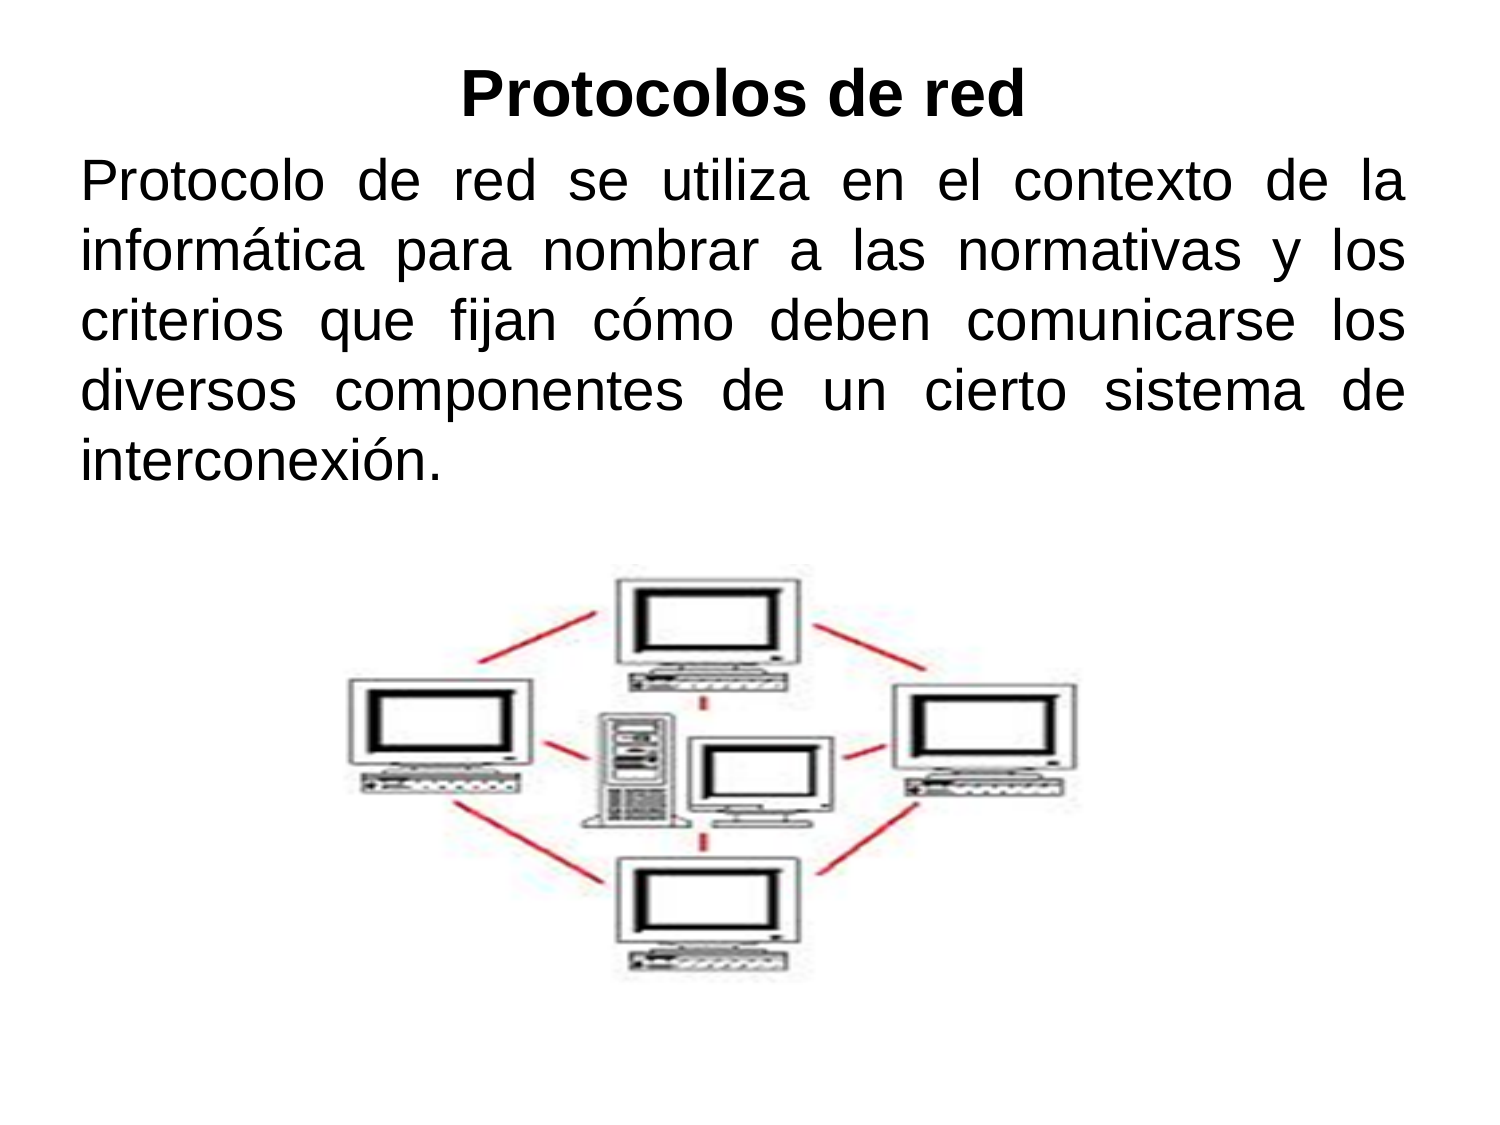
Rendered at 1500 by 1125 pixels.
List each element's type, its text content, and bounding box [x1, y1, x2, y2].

picture [312, 564, 1140, 988]
list Protocolos de red Protocolo de red se utiliza en el contexto de la informática para nombrar a las normativas y los criterios que fijan cómo deben comunicarse los diversos componentes de un cierto sistema de interconexión. [64, 42, 1424, 1071]
